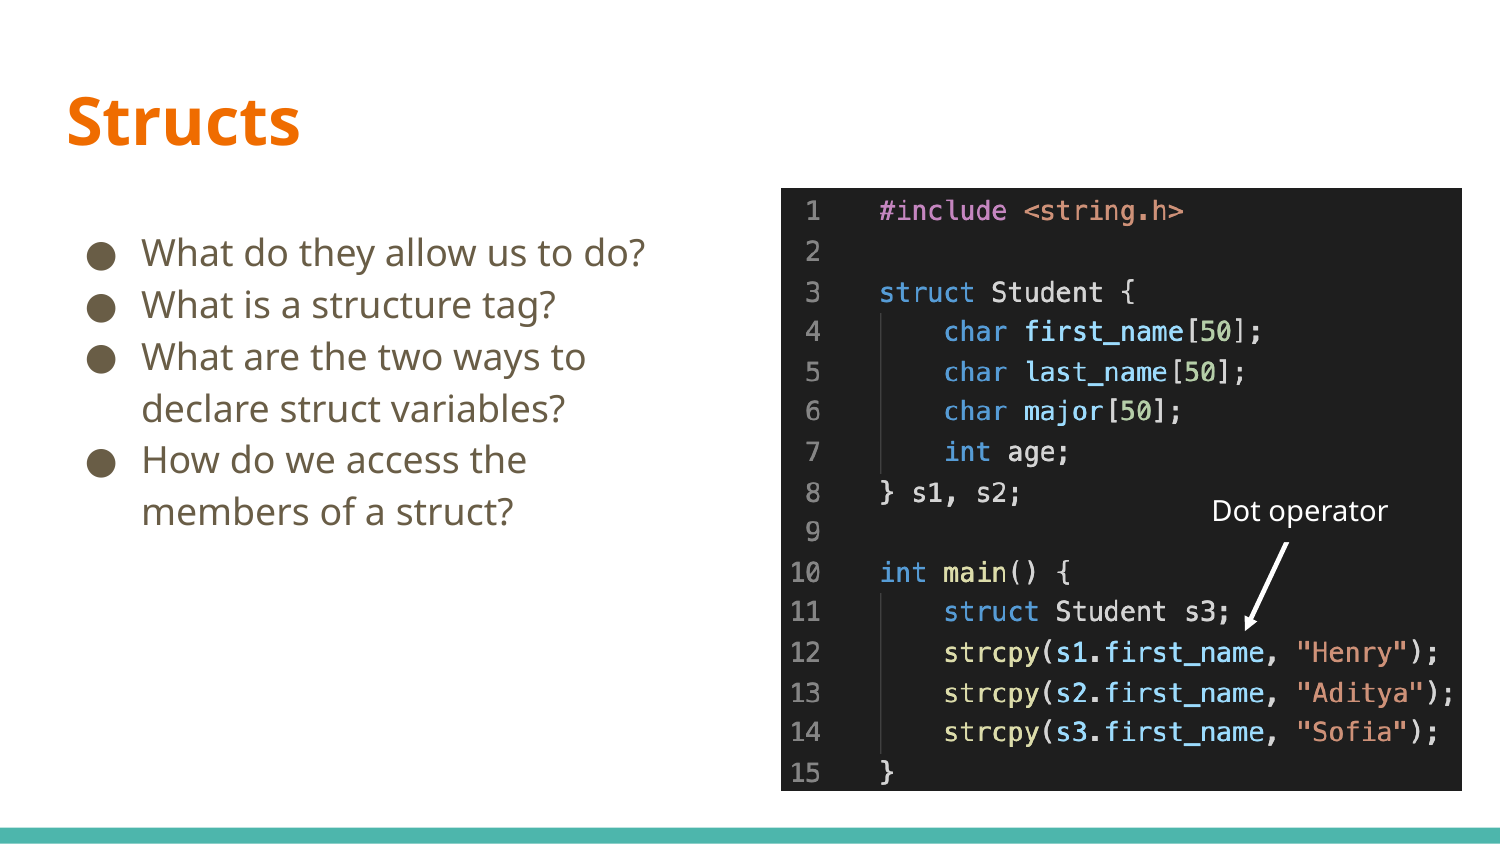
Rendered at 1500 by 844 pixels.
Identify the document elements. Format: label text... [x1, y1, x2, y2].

text_box Structs [51, 72, 1449, 189]
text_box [1244, 522, 1296, 632]
text_box What do they allow us to do? What is a structure tag? What are the two ways to declare struct variables? How do we access the members of a struct? [51, 207, 697, 750]
picture [780, 188, 1463, 791]
